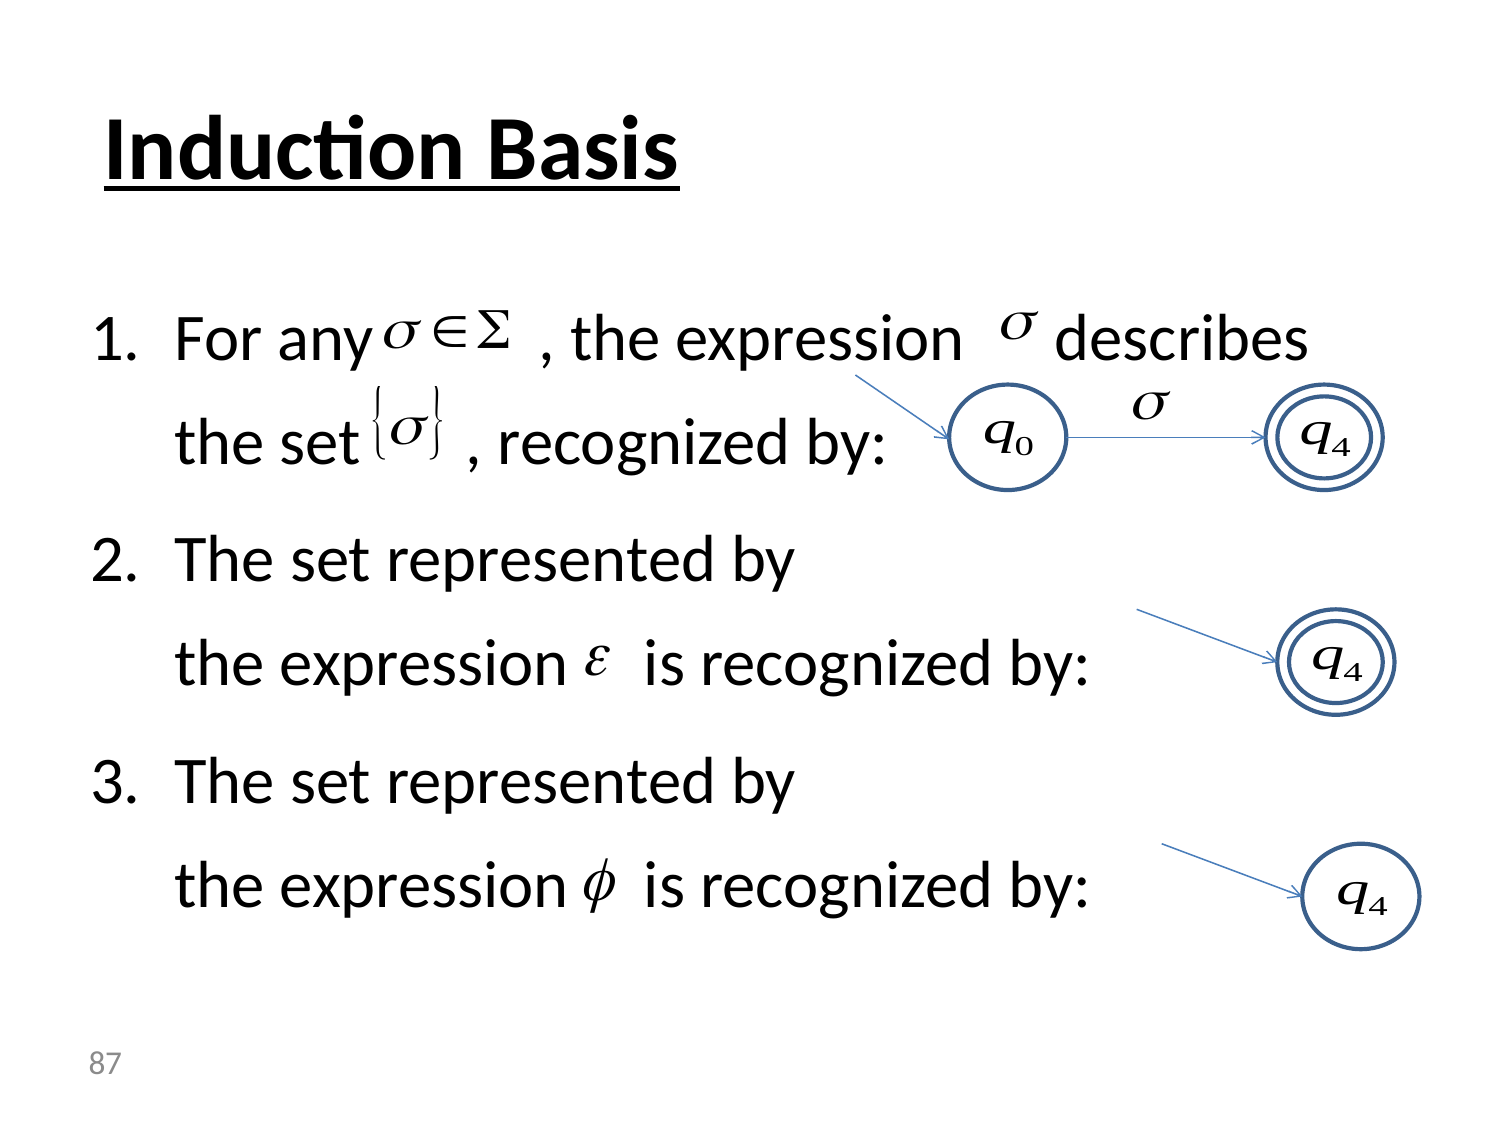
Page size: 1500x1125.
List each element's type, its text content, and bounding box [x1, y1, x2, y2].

slide_number 87 [58, 1031, 409, 1092]
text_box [1161, 843, 1420, 950]
list For any , the expression describes the set , recognized by: The set represented by the expression is recognized by: The set represented by the expression is recognized by: [75, 262, 1425, 1005]
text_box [573, 632, 628, 692]
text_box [573, 841, 628, 928]
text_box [1136, 609, 1395, 716]
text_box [991, 300, 1050, 354]
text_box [855, 374, 950, 440]
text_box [948, 374, 1383, 491]
title Induction Basis [88, 49, 1439, 237]
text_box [364, 386, 458, 469]
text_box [374, 300, 525, 364]
